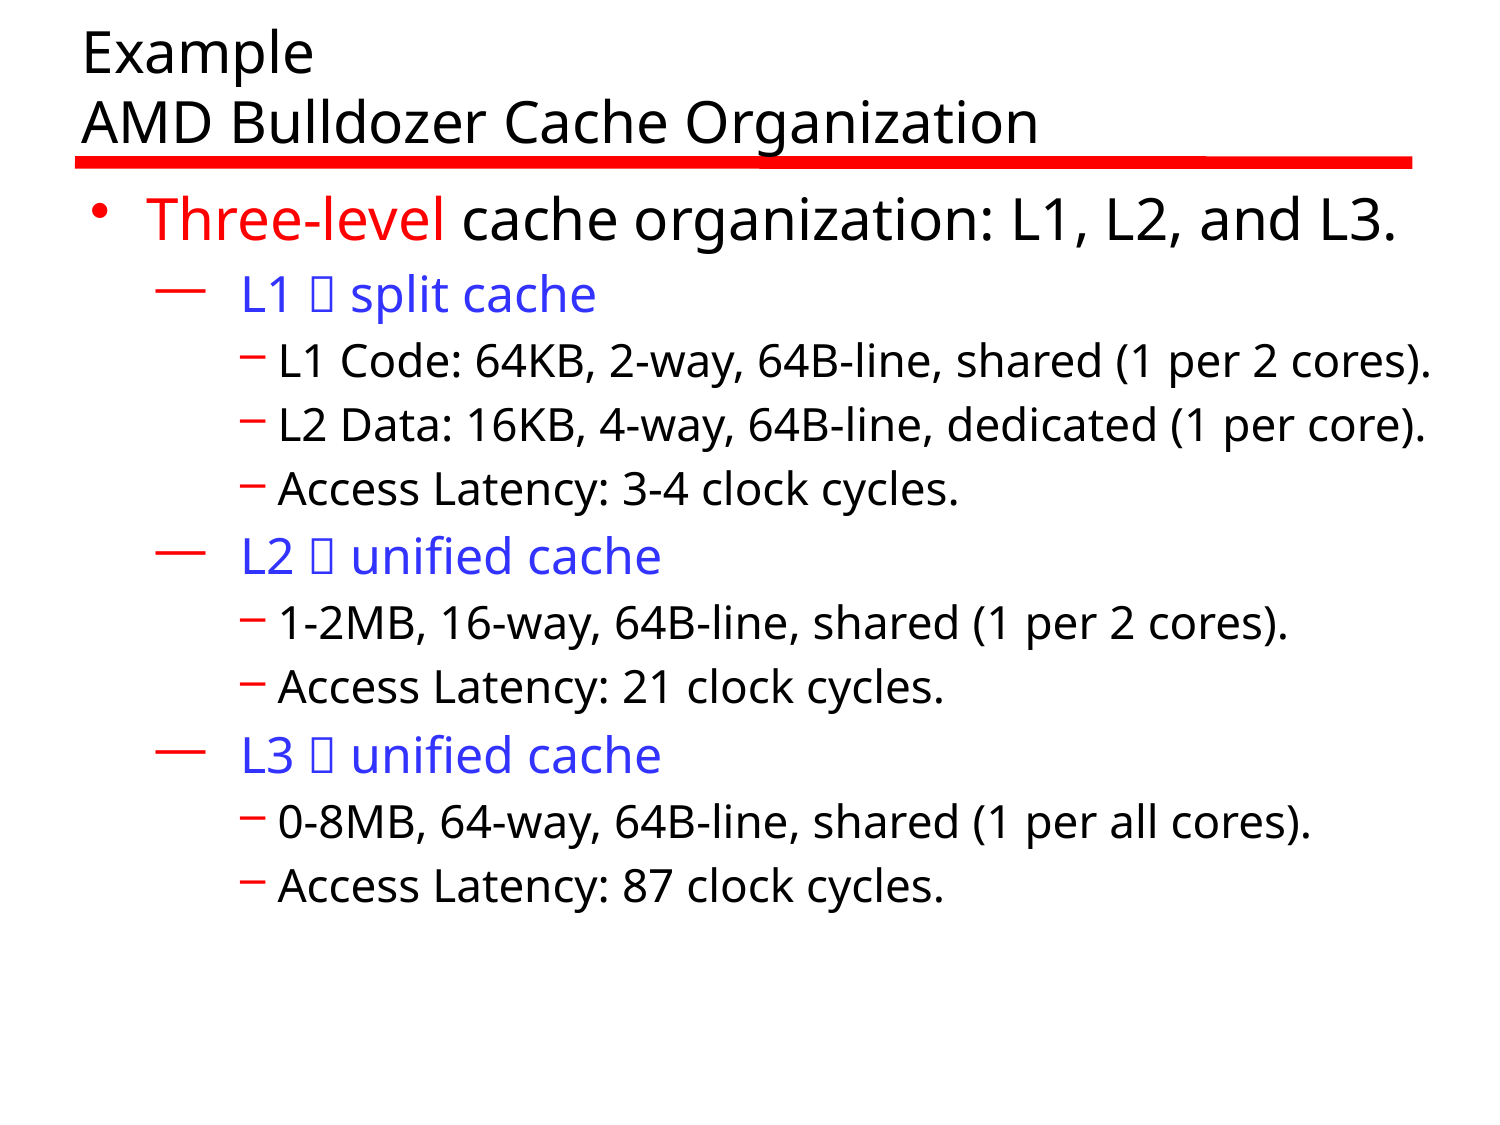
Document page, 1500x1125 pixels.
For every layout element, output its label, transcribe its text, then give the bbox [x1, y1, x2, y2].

list Three-level cache organization: L1, L2, and L3. L1  split cache L1 Code: 64KB, 2-way, 64B-line, shared (1 per 2 cores). L2 Data: 16KB, 4-way, 64B-line, dedicated (1 per core). Access Latency: 3-4 clock cycles. L2  unified cache 1-2MB, 16-way, 64B-line, shared (1 per 2 cores). Access Latency: 21 clock cycles. L3  unified cache 0-8MB, 64-way, 64B-line, shared (1 per all cores). Access Latency: 87 clock cycles. [75, 174, 1500, 1100]
title Example AMD Bulldozer Cache Organization [66, 24, 1436, 163]
